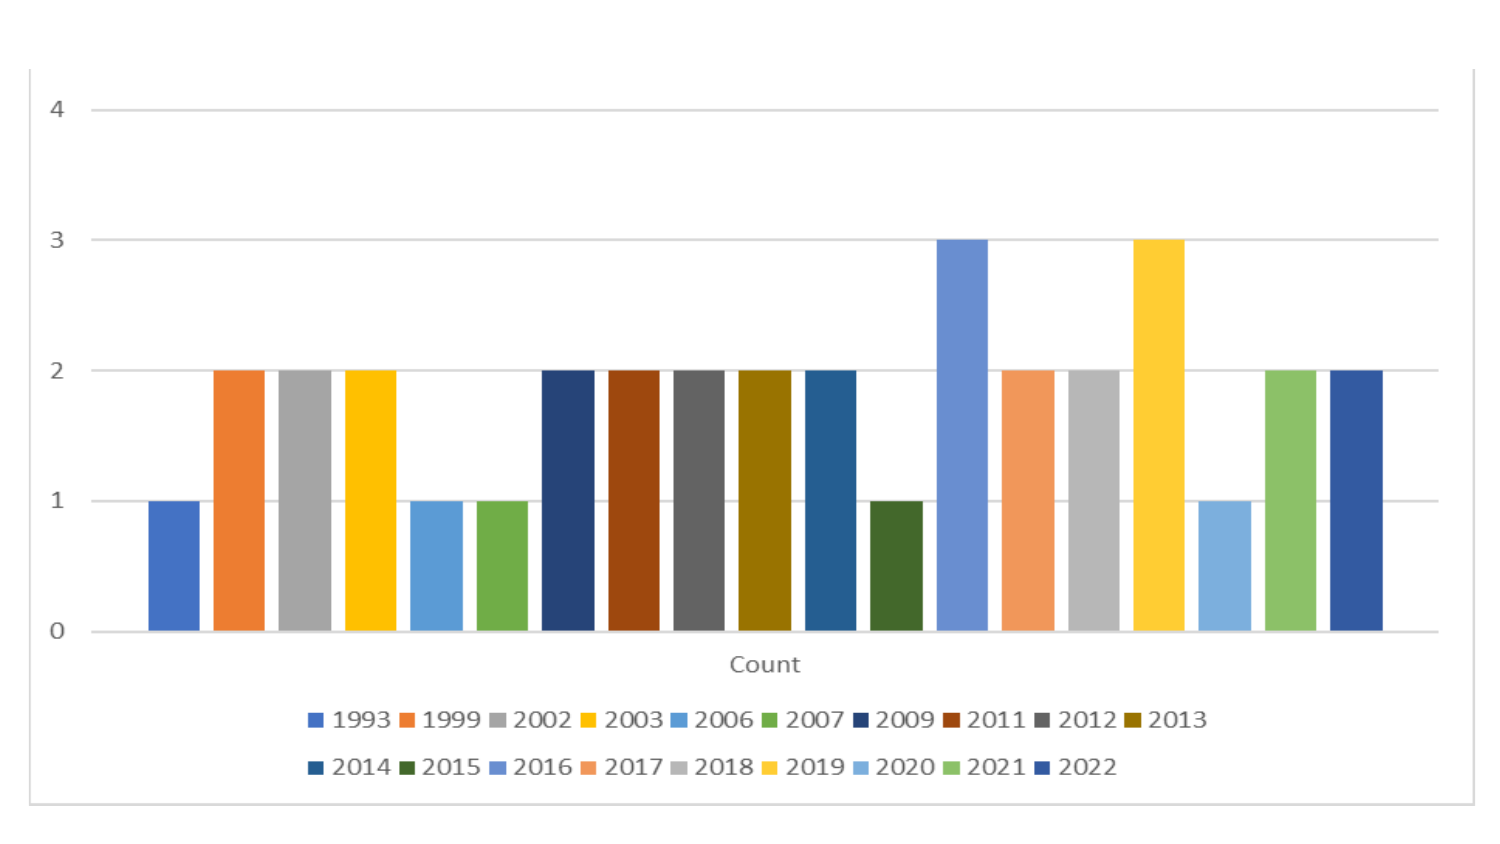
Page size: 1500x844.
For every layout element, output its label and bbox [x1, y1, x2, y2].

picture [28, 68, 1476, 806]
